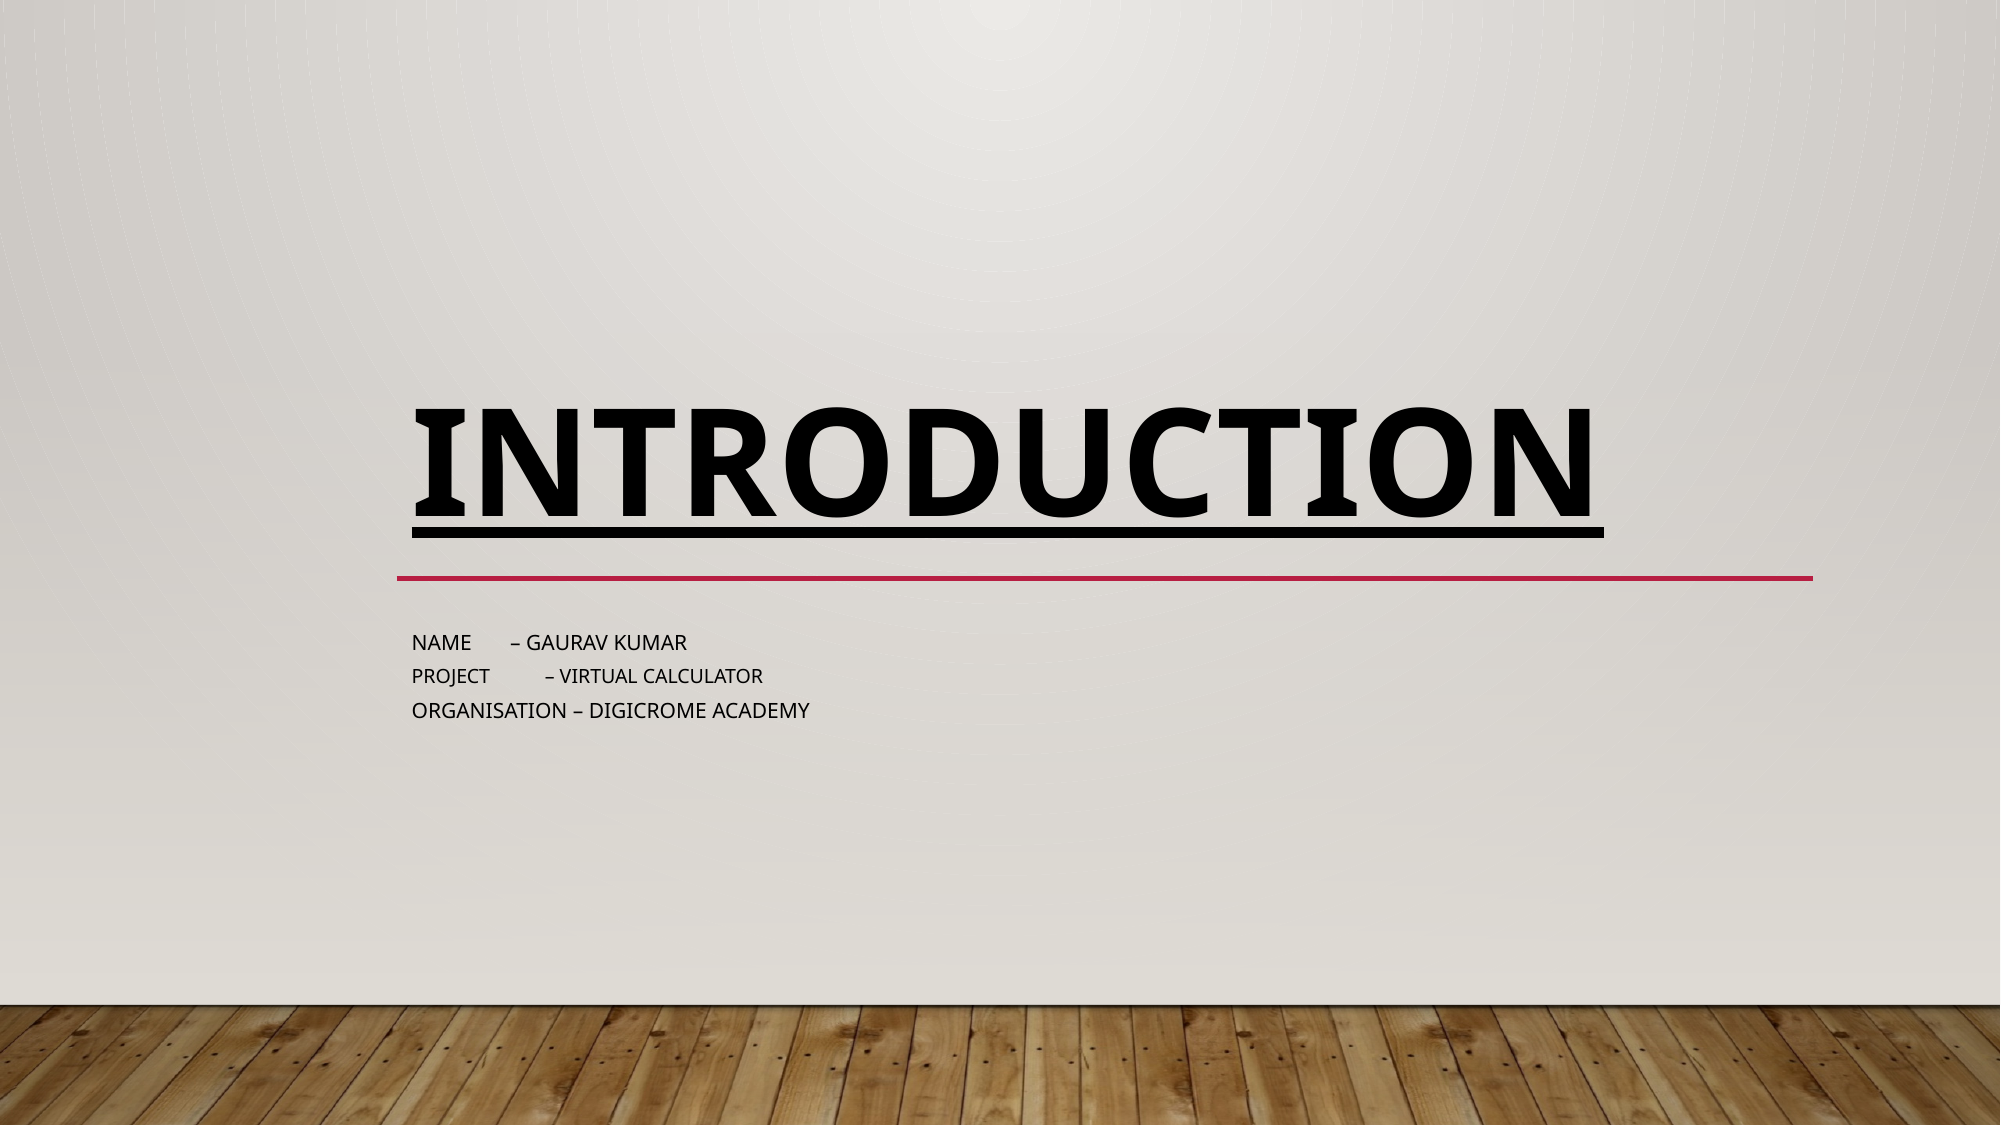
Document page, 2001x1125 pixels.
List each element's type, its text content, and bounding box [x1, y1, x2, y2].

picture [0, 1005, 2000, 1125]
subtitle NAME – GAURAV KUMAR PROJECT – VIRTUAL CALCULATOR ORGANISATION – DIGICROME ACADEMY [396, 579, 1814, 740]
title INTRODUCTION [396, 131, 1814, 549]
